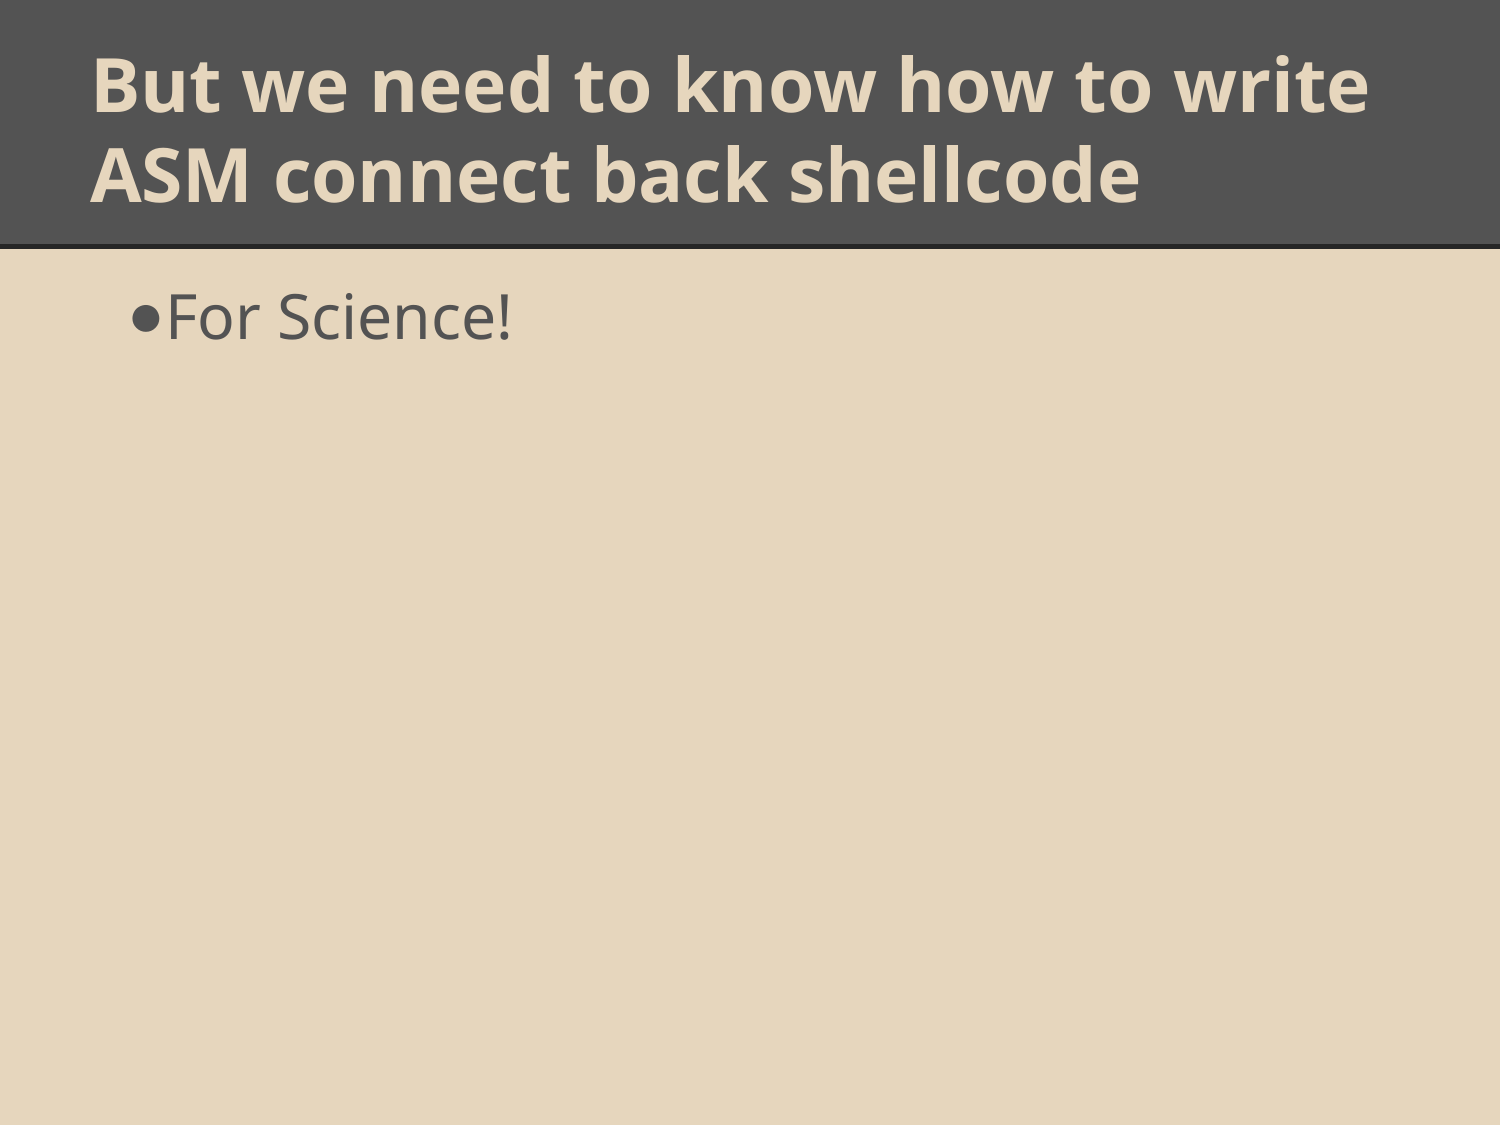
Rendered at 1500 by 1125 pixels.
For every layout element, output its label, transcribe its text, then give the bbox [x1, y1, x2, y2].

title But we need to know how to write ASM connect back shellcode [75, 45, 1425, 233]
list For Science! [75, 262, 1425, 1078]
